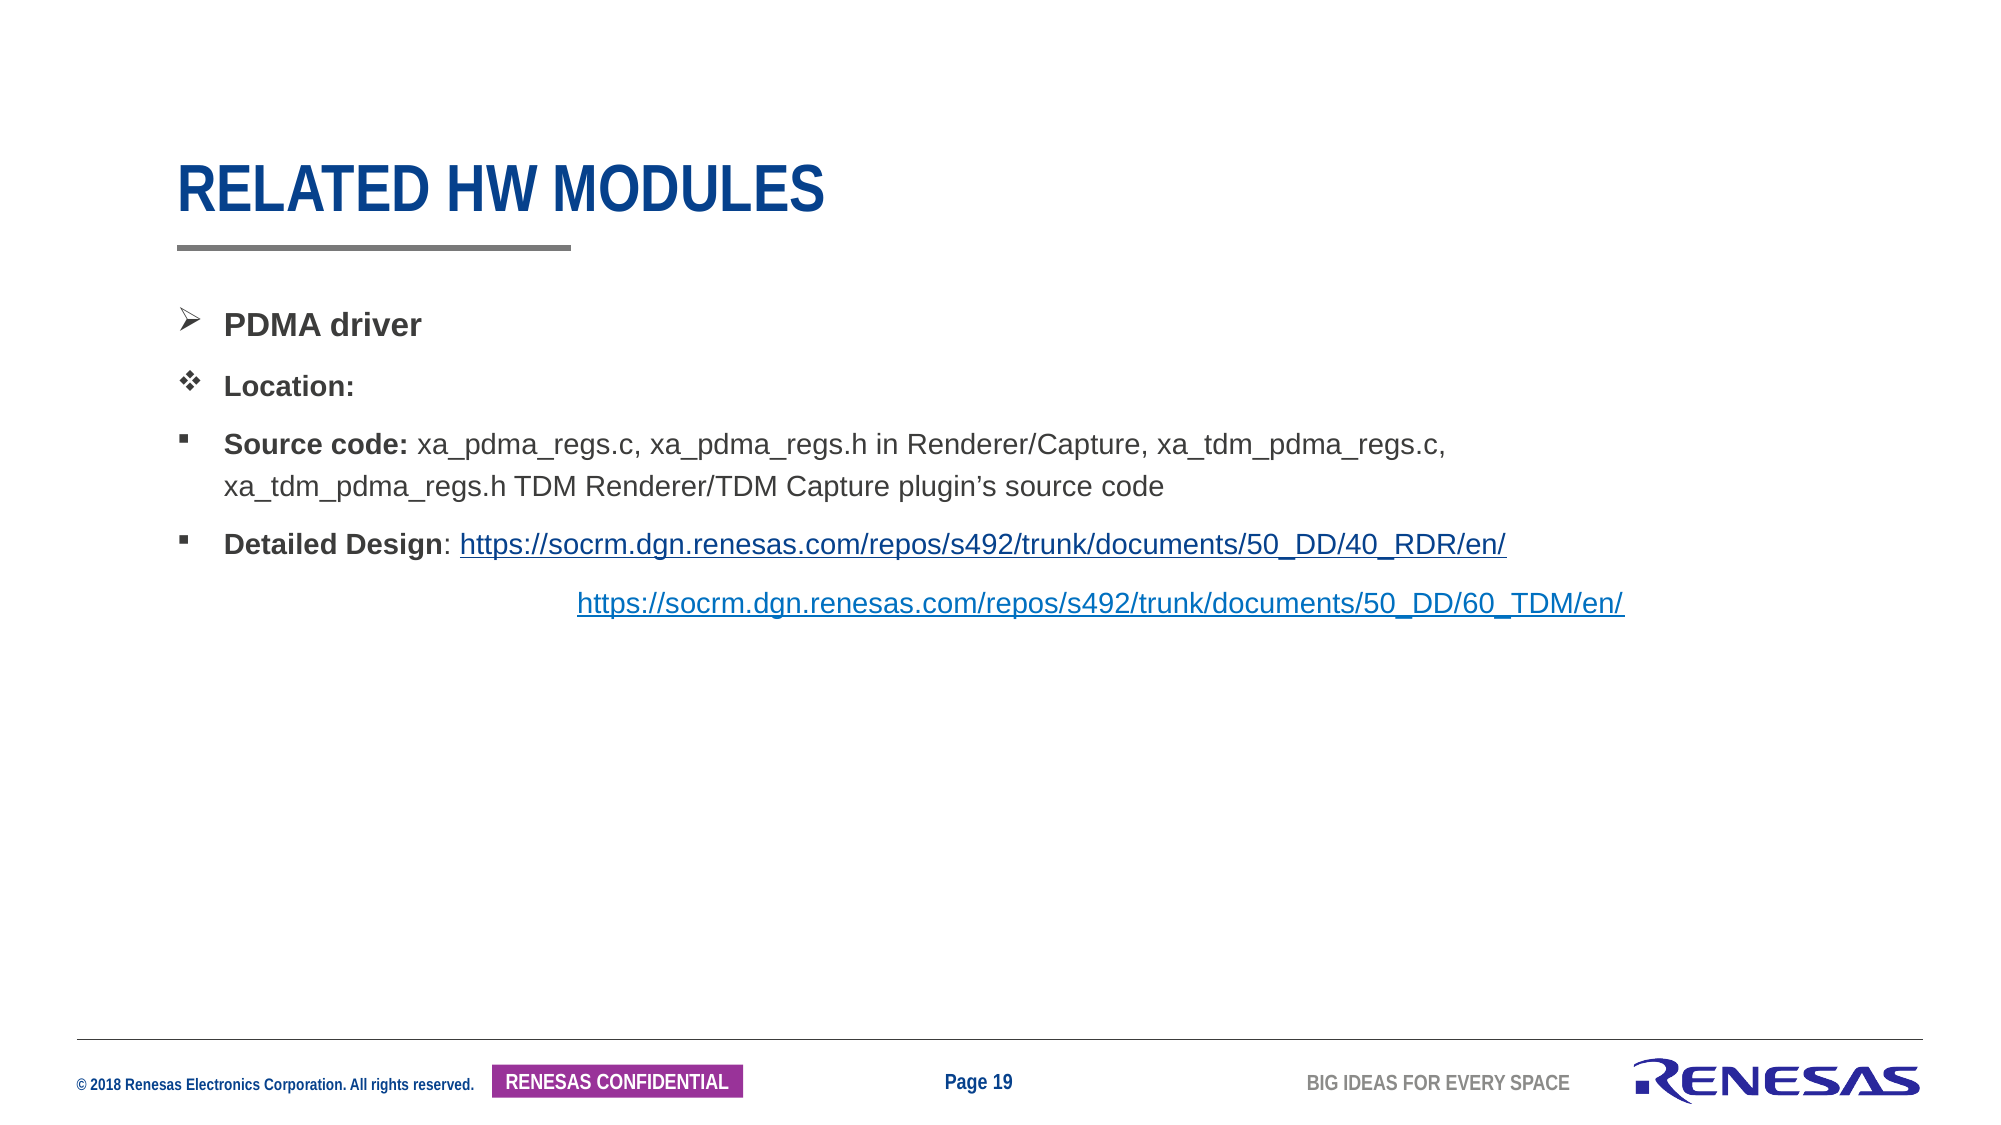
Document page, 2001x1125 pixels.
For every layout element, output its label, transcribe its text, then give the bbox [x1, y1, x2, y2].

picture [1631, 1056, 1923, 1106]
slide_number Page 19 [944, 1067, 1056, 1095]
list PDMA driver Location: Source code: xa_pdma_regs.c, xa_pdma_regs.h in Renderer/Capture, xa_tdm_pdma_regs.c, xa_tdm_pdma_regs.h TDM Renderer/TDM Capture plugin’s source code Detailed Design: https://socrm.dgn.renesas.com/repos/s492/trunk/documents/50_DD/40_RDR/en/ https://socrm.dgn.renesas.com/repos/s492/trunk/documents/50_DD/60_TDM/en/ [177, 295, 1654, 624]
title Related HW modules [177, 153, 1654, 227]
